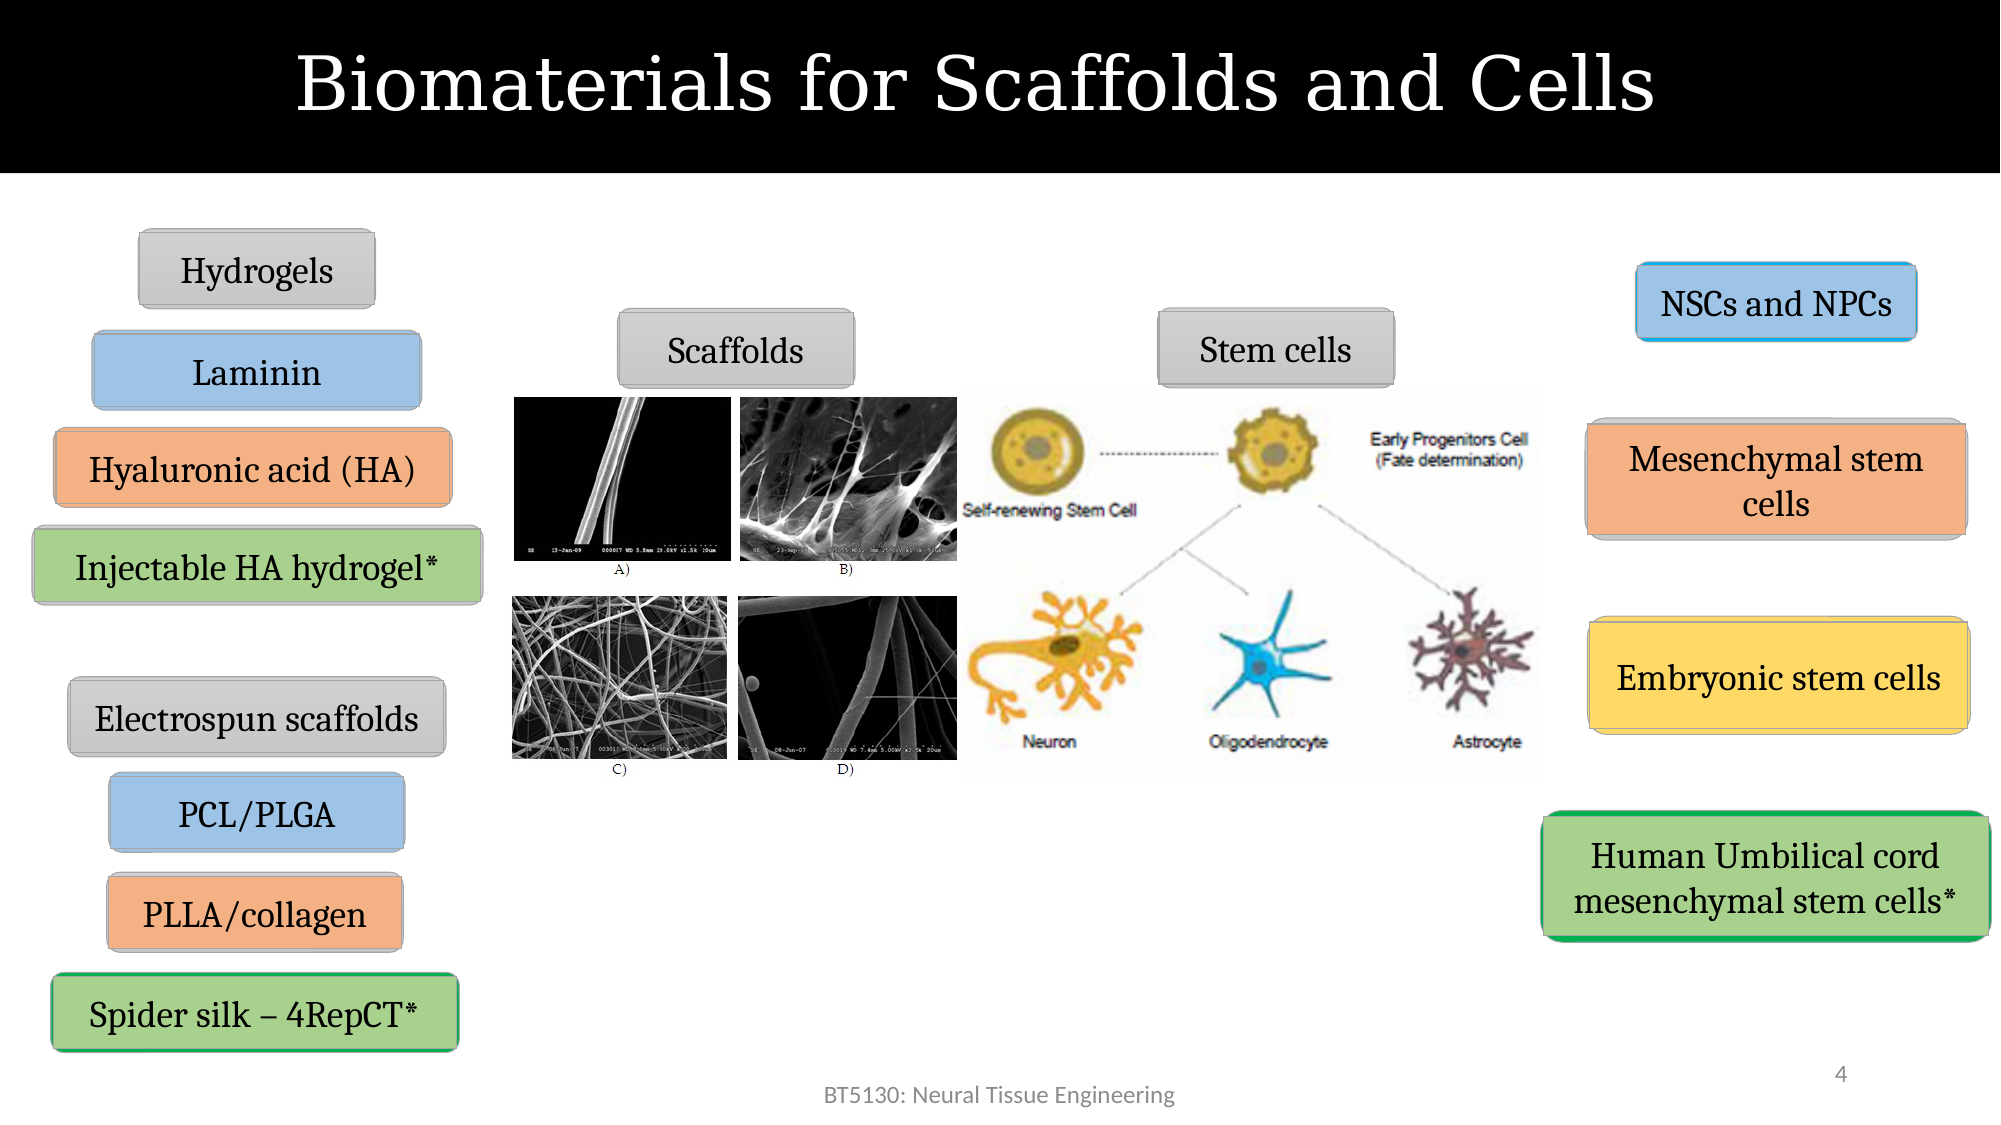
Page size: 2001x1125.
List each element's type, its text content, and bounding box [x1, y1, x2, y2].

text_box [1585, 418, 1968, 541]
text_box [1587, 616, 1971, 735]
slide_number 4 [1412, 1042, 1863, 1103]
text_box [106, 872, 404, 953]
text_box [91, 330, 422, 411]
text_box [1540, 810, 1992, 943]
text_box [138, 228, 376, 309]
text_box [108, 772, 406, 853]
footer BT5130: Neural Tissue Engineering [662, 1064, 1338, 1124]
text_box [1635, 261, 1918, 342]
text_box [67, 676, 447, 757]
picture [510, 388, 1541, 780]
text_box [1157, 307, 1396, 388]
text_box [31, 525, 484, 606]
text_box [53, 427, 453, 508]
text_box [50, 972, 460, 1053]
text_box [617, 308, 856, 389]
text_box Biomaterials for Scaffolds and Cells [0, 0, 2000, 174]
